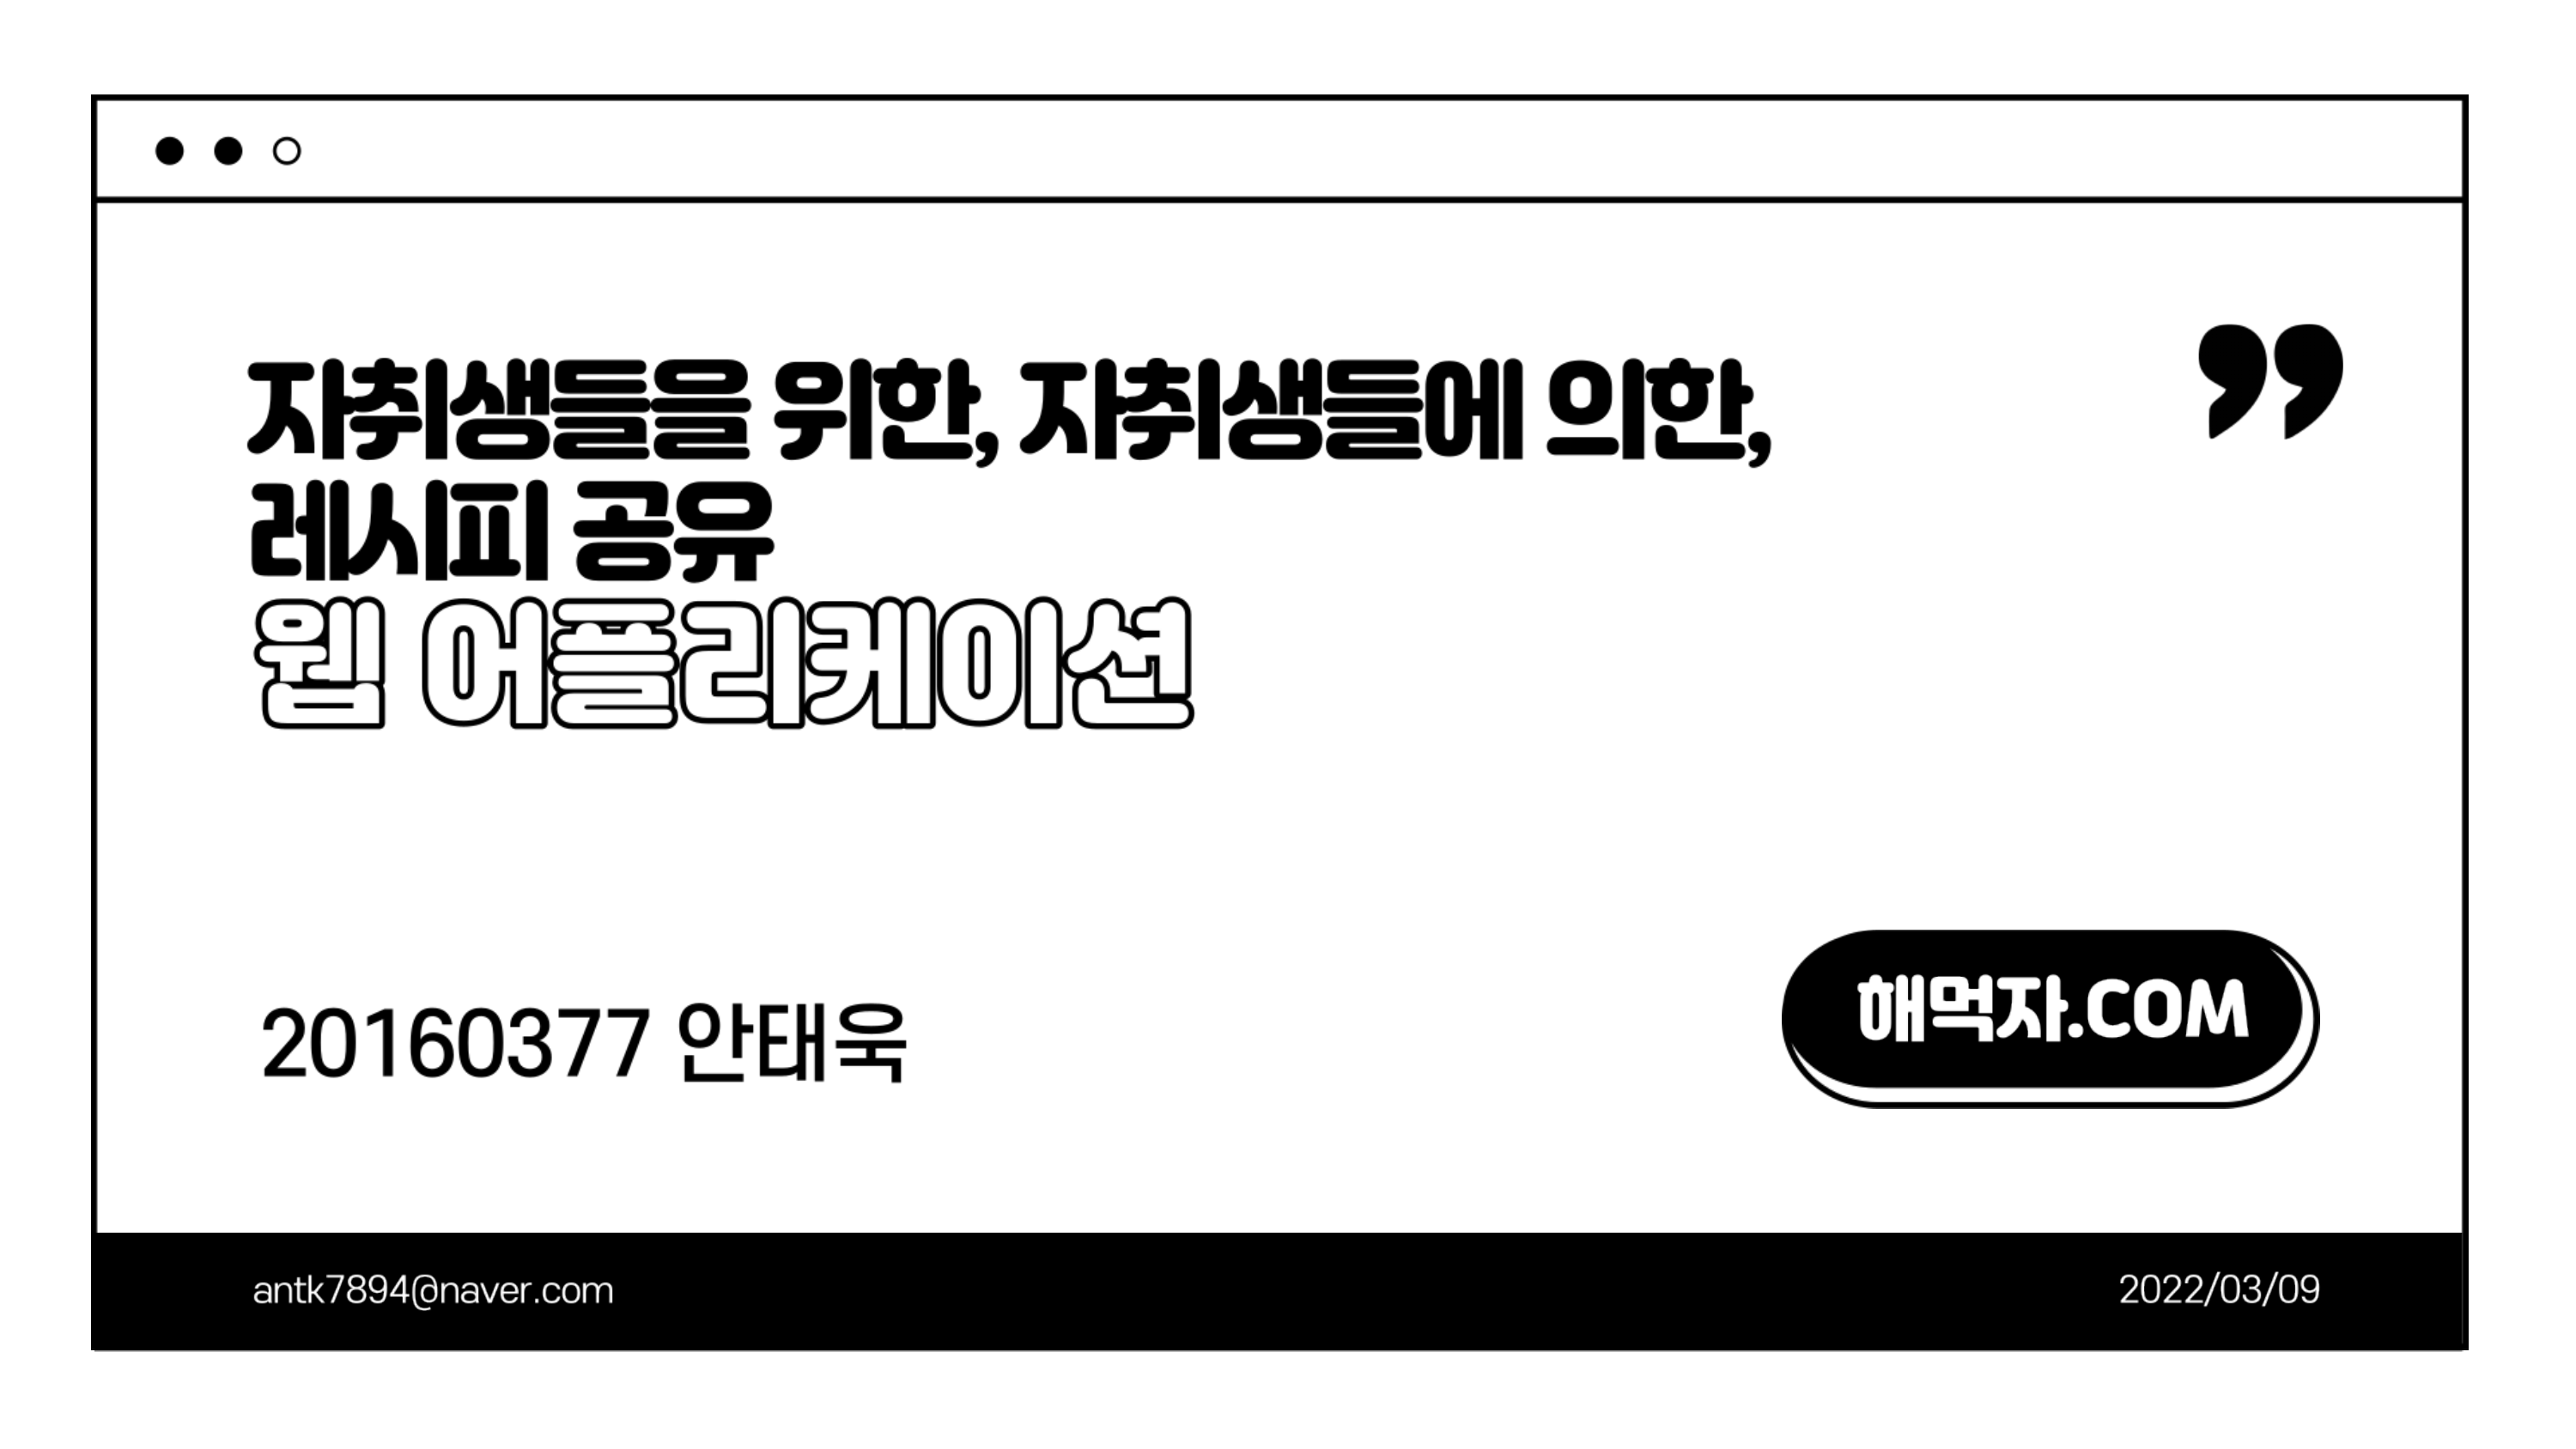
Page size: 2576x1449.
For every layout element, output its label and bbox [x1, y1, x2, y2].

picture [2112, 1258, 2338, 1325]
text_box [94, 1233, 2464, 1353]
picture [246, 1258, 631, 1328]
picture [245, 967, 945, 1122]
text_box [2198, 324, 2343, 440]
text_box [1782, 929, 2321, 1109]
text_box [90, 94, 2469, 1236]
picture [1843, 949, 2282, 1074]
picture [204, 319, 1821, 880]
